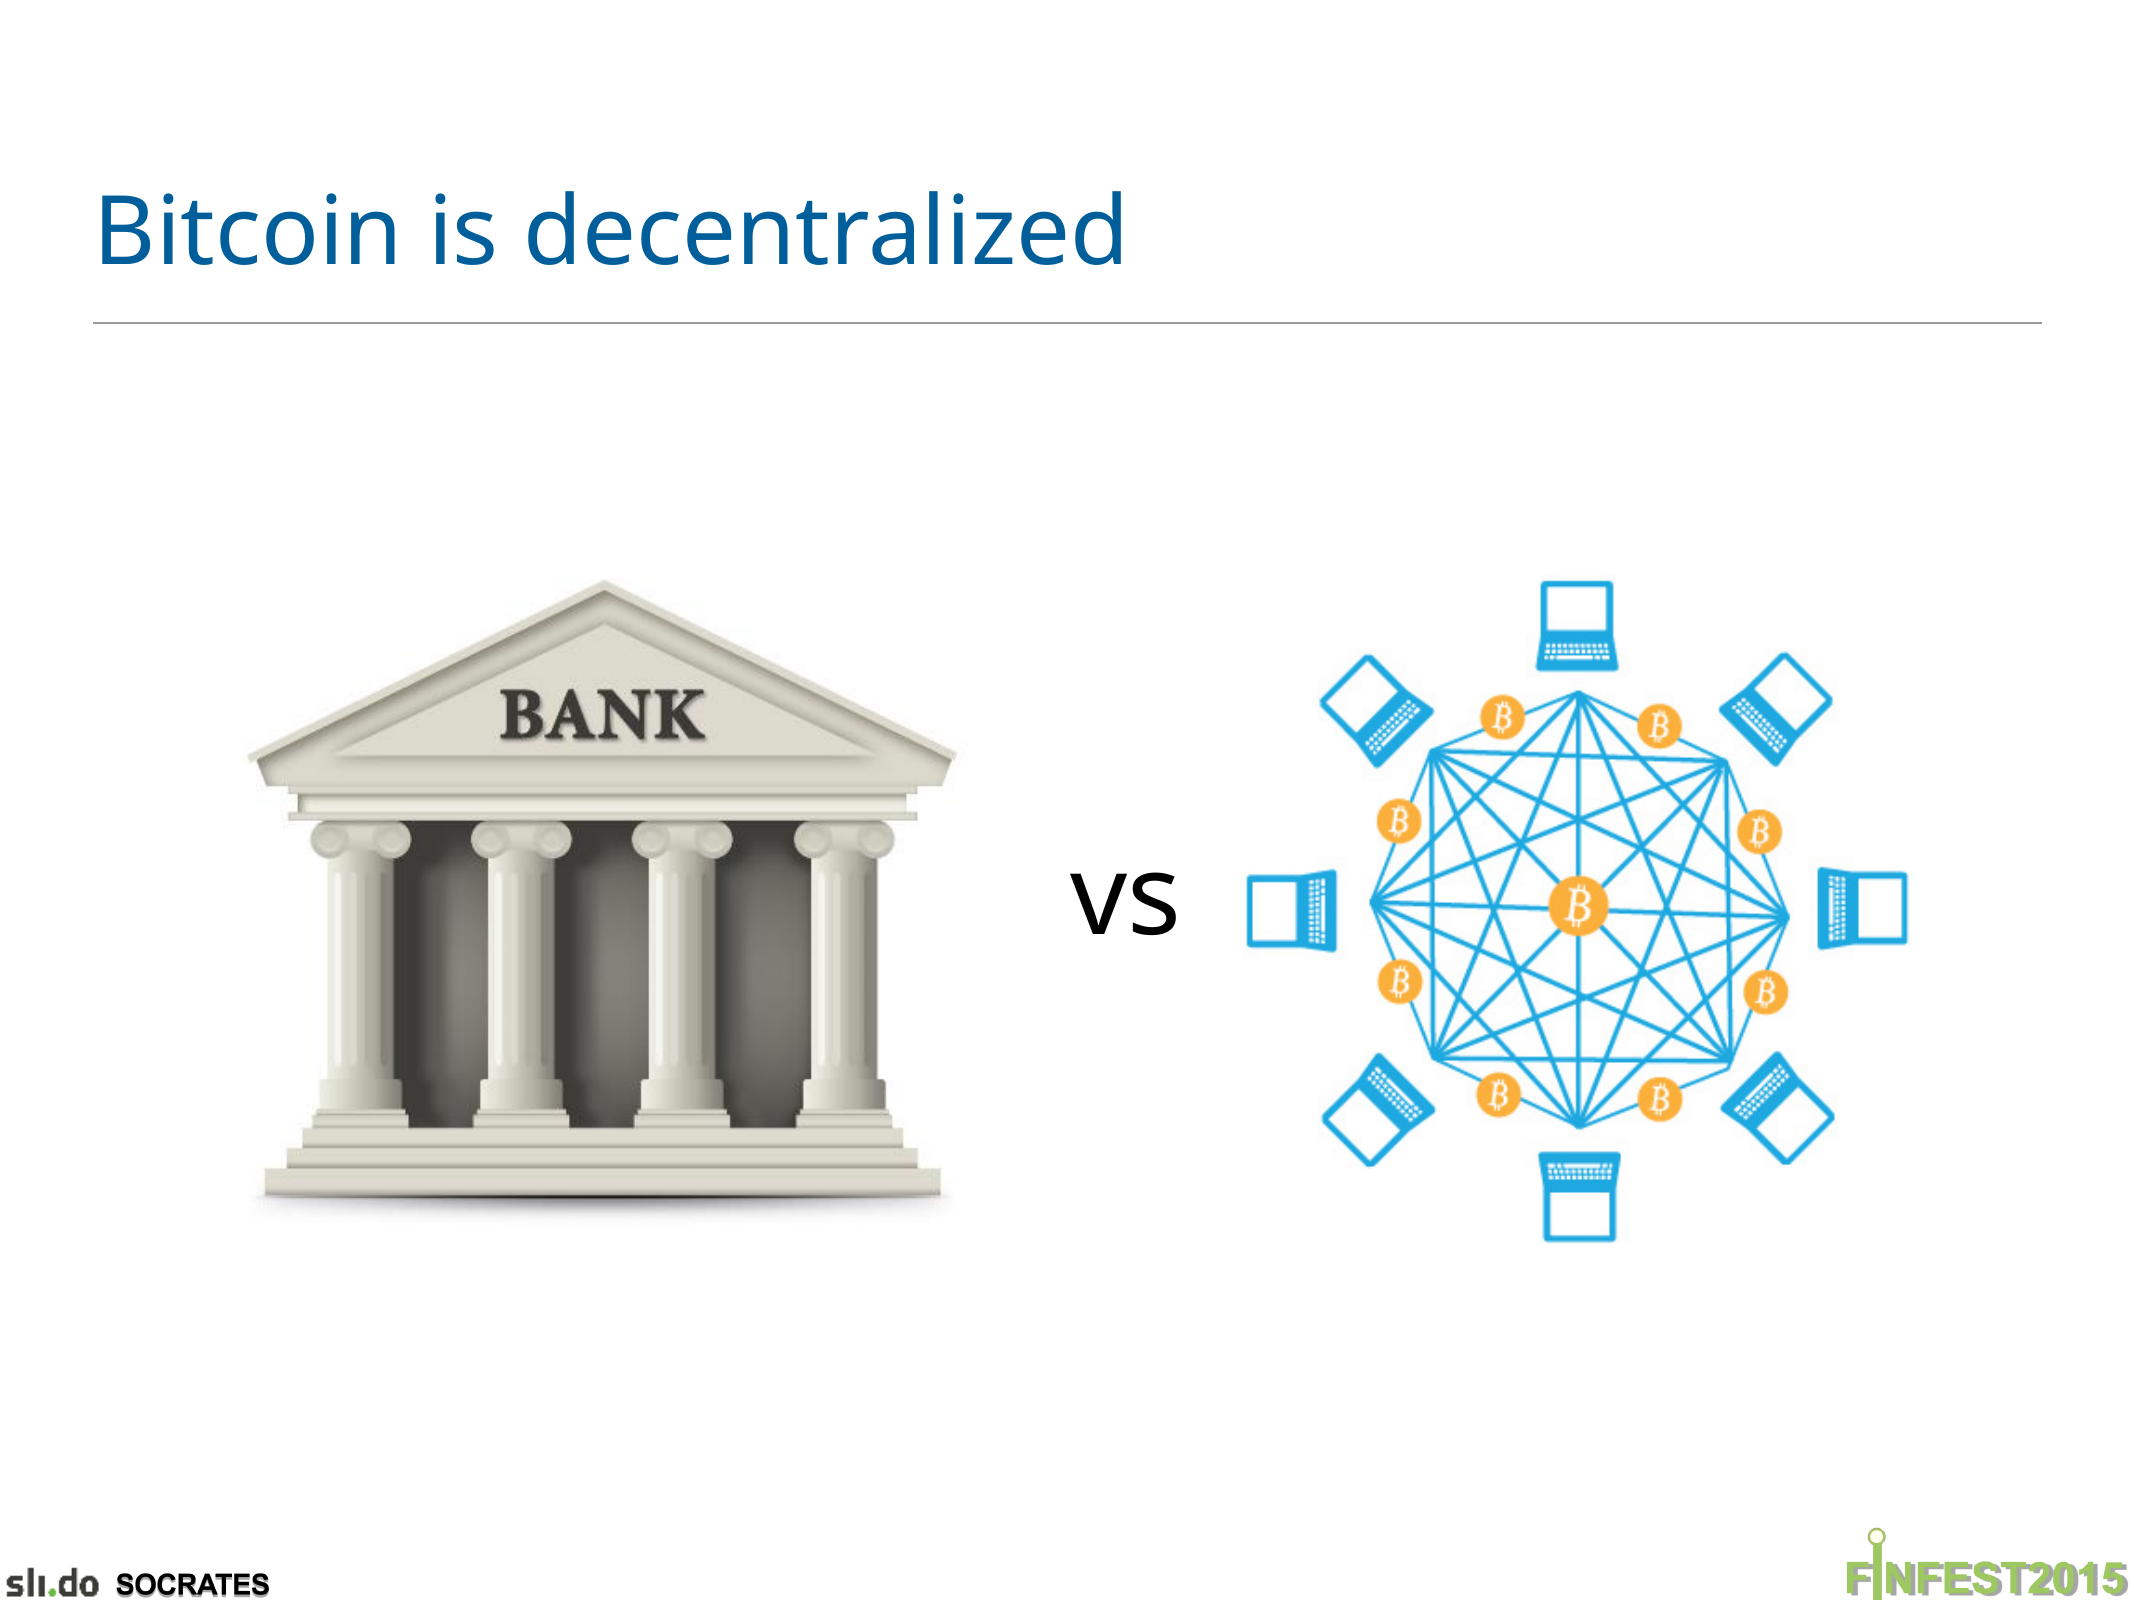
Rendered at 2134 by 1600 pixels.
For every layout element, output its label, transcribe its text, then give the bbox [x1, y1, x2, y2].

picture [4, 1565, 102, 1600]
picture [1171, 455, 2017, 1295]
picture [131, 549, 1058, 1270]
title Bitcoin is decentralized [93, 53, 2041, 284]
text_box vs [1058, 814, 1171, 965]
picture [1836, 1525, 2134, 1600]
picture [113, 1567, 272, 1600]
